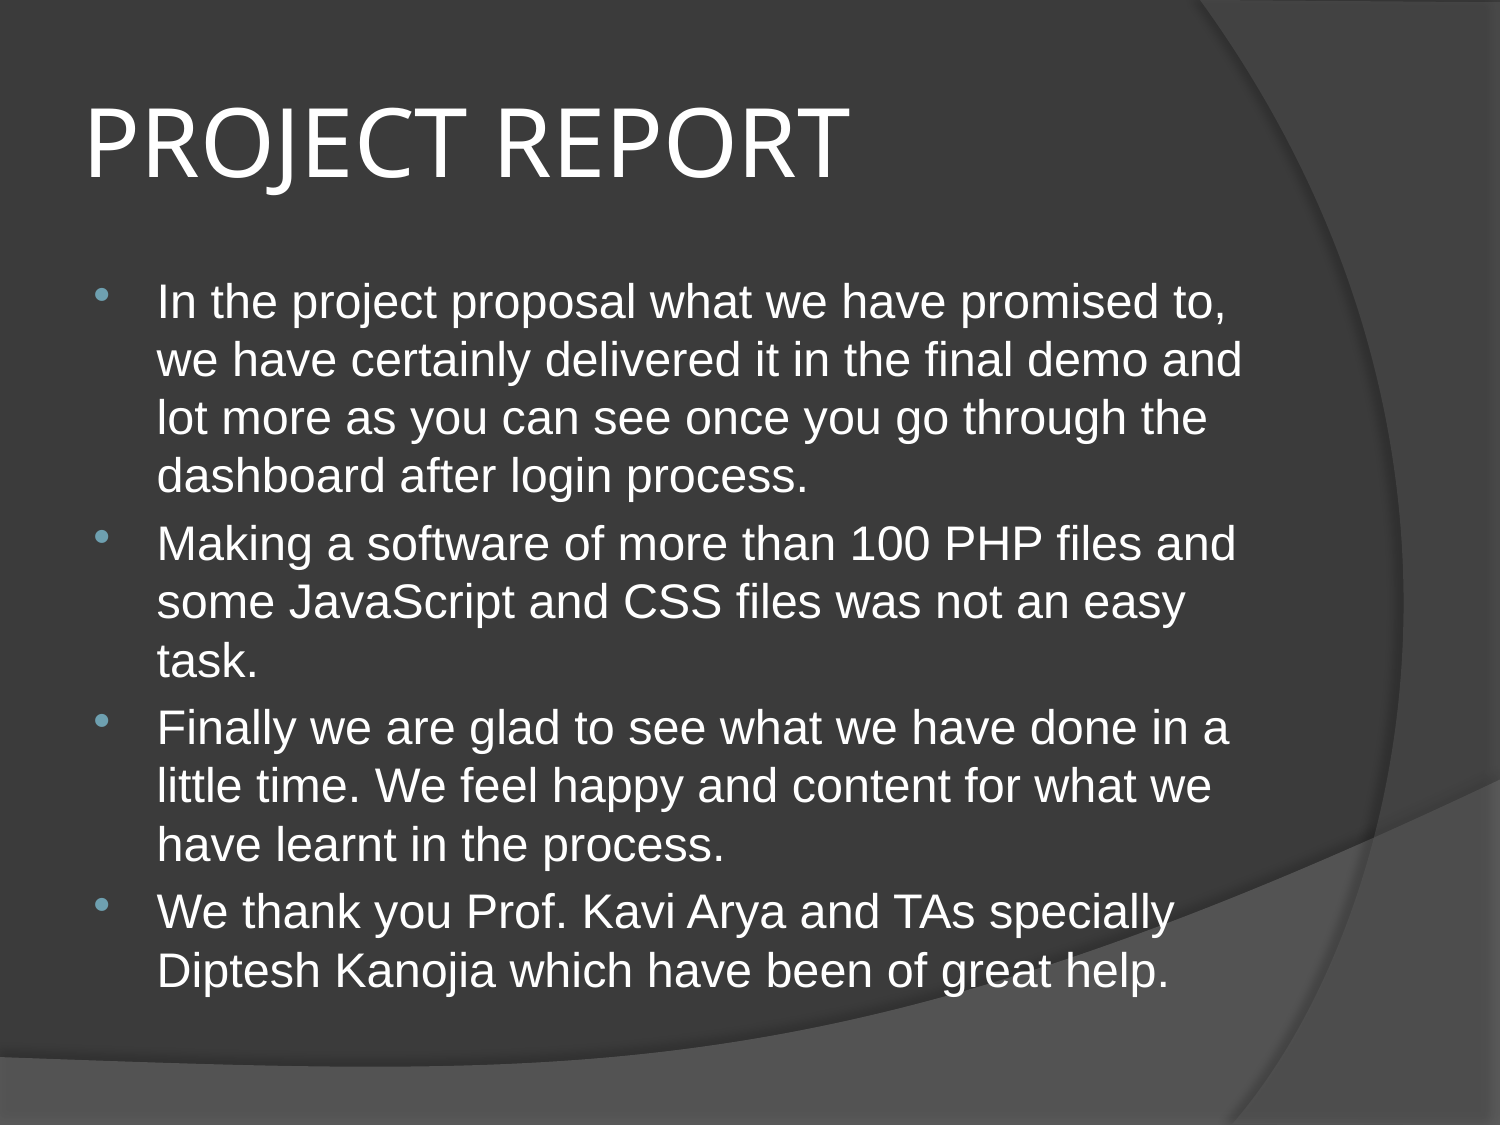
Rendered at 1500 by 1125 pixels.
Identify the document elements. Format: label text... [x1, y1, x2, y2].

list In the project proposal what we have promised to, we have certainly delivered it in the final demo and lot more as you can see once you go through the dashboard after login process. Making a software of more than 100 PHP files and some JavaScript and CSS files was not an easy task. Finally we are glad to see what we have done in a little time. We feel happy and content for what we have learnt in the process. We thank you Prof. Kavi Arya and TAs specially Diptesh Kanojia which have been of great help. [75, 262, 1300, 1005]
title PROJECT REPORT [75, 45, 1300, 233]
